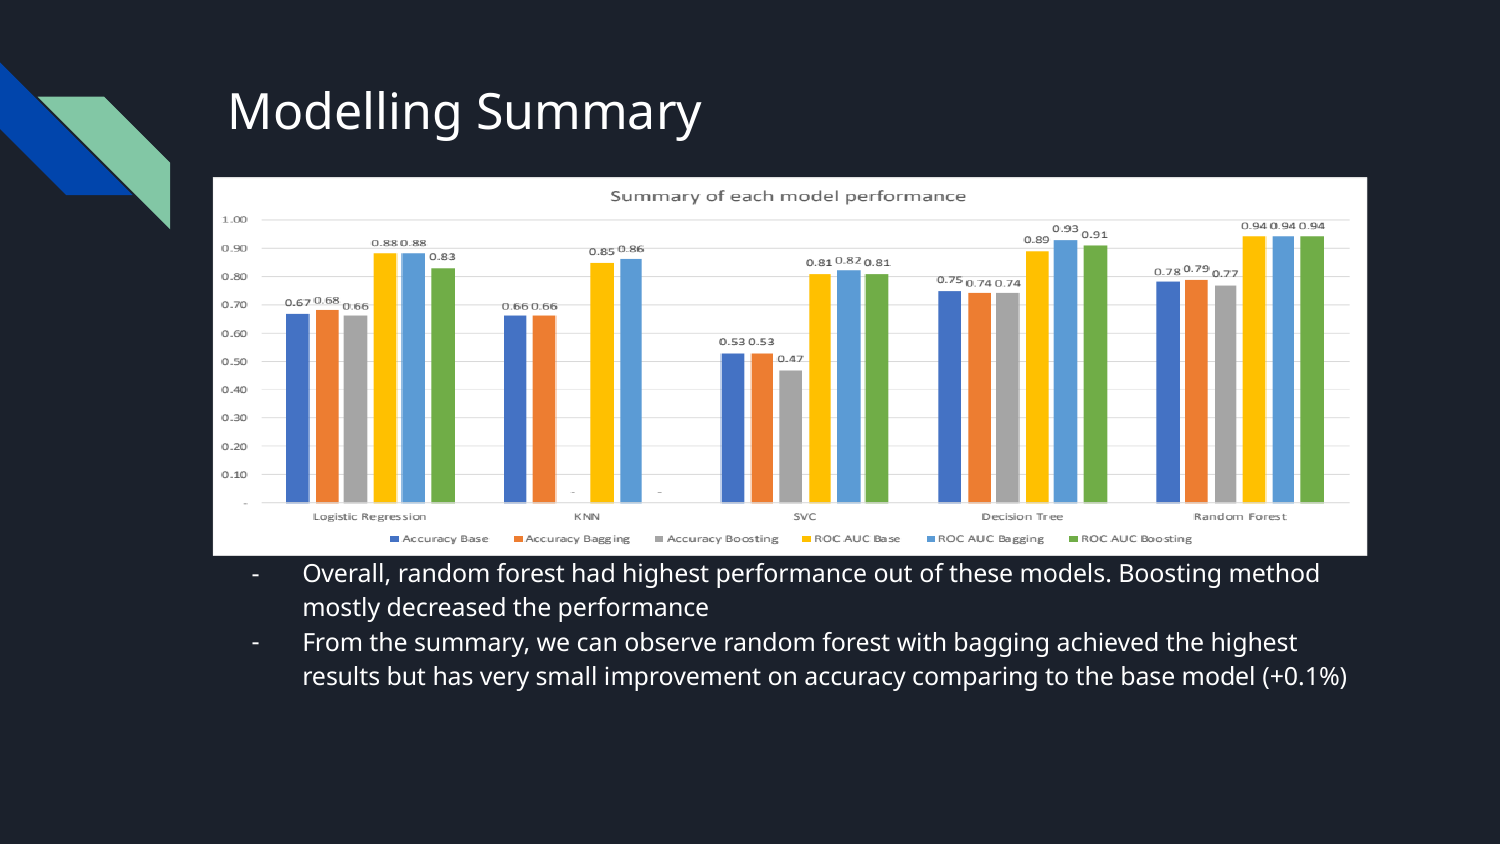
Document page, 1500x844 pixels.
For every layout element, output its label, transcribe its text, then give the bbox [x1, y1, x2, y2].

picture [212, 177, 1368, 556]
list Overall, random forest had highest performance out of these models. Boosting method mostly decreased the performance From the summary, we can observe random forest with bagging achieved the highest results but has very small improvement on accuracy comparing to the base model (+0.1%) [212, 563, 1368, 735]
title Modelling Summary [212, 64, 1368, 177]
